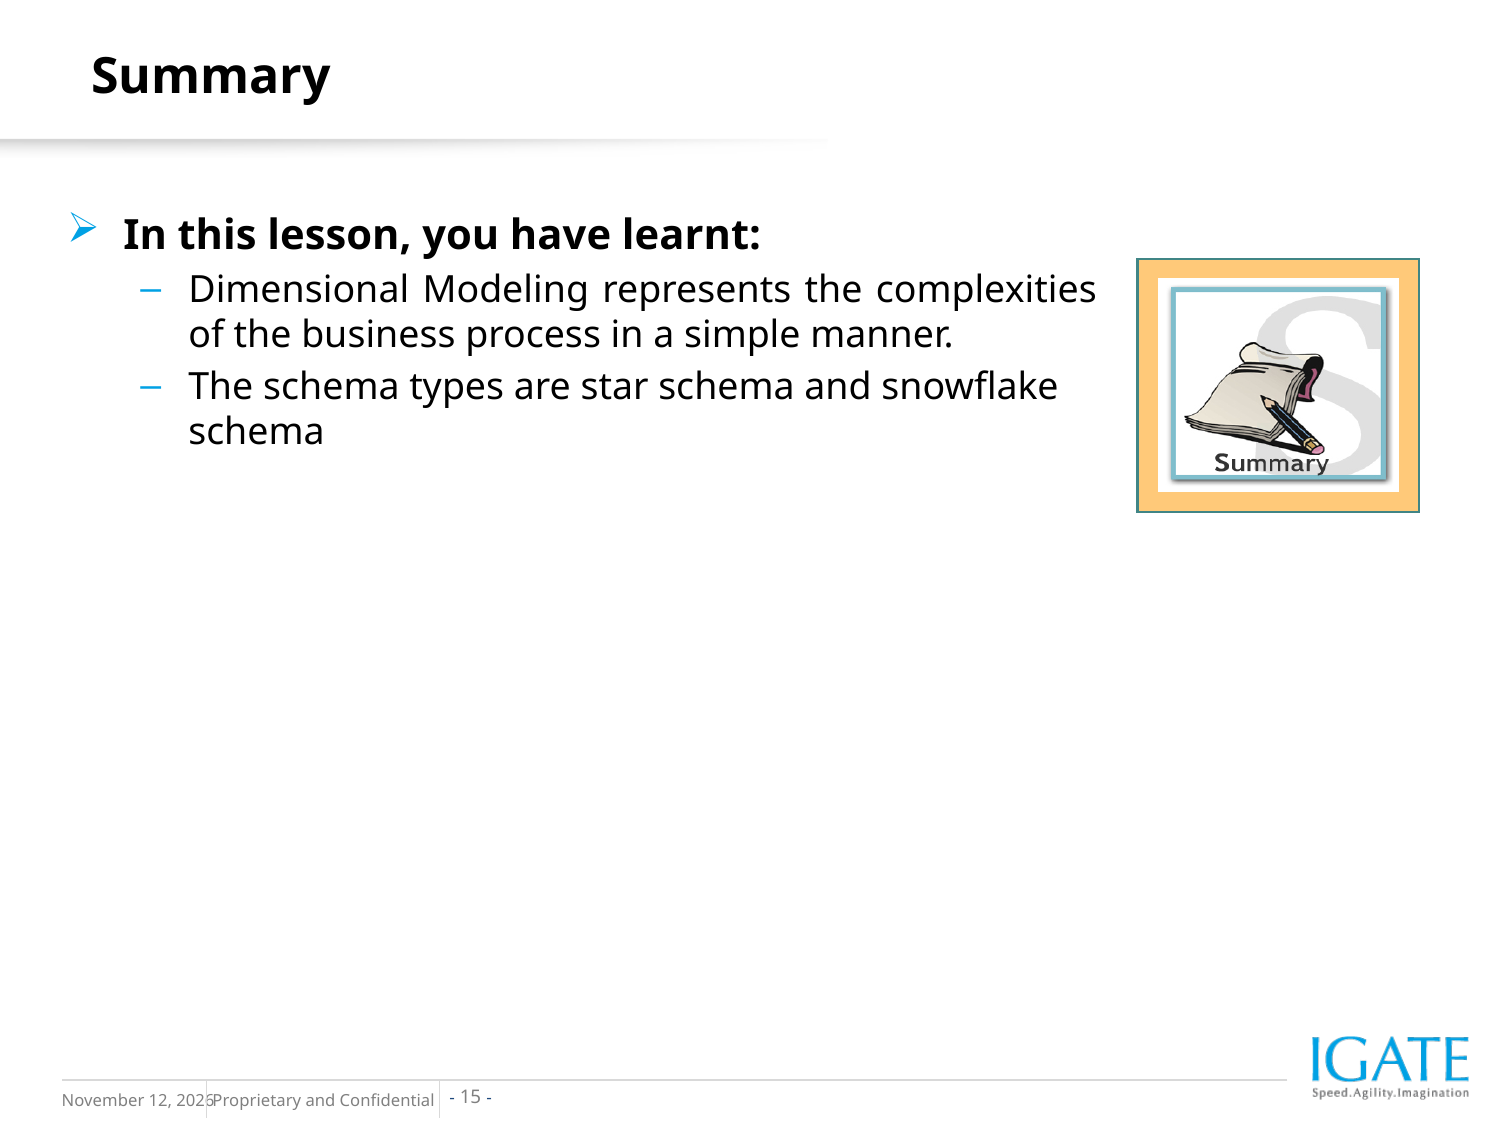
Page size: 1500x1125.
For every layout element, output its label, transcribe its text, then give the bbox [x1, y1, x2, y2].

picture [1304, 1028, 1475, 1105]
text_box In this lesson, you have learnt: Dimensional Modeling represents the complexities of the business process in a simple manner. The schema types are star schema and snowflake schema [52, 200, 1113, 1028]
footer [512, 1042, 988, 1103]
picture [0, 112, 919, 174]
text_box Summary [76, 20, 1414, 138]
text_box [1137, 258, 1420, 513]
